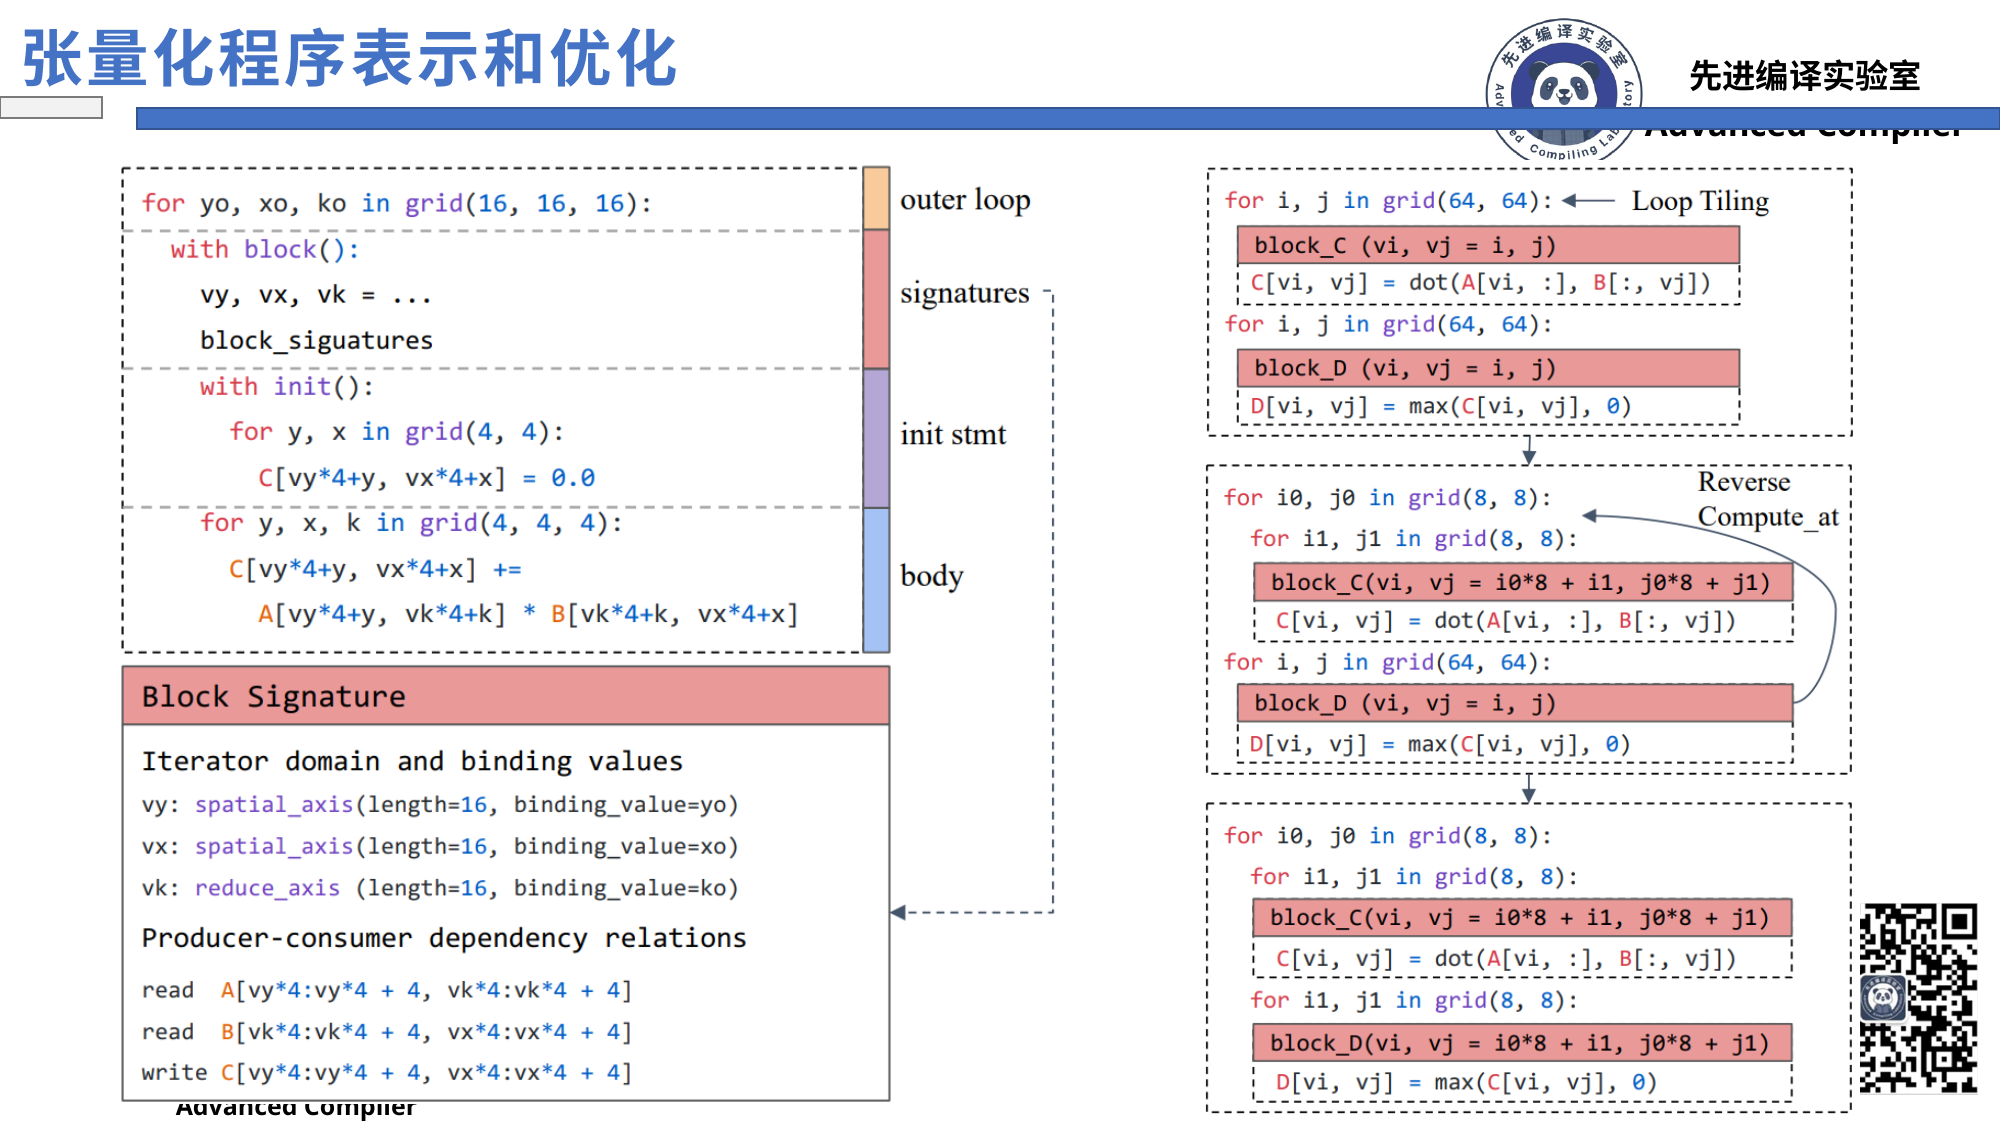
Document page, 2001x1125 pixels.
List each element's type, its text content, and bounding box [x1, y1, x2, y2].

text_box [0, 96, 103, 119]
picture [1200, 130, 1978, 1116]
picture [1477, 9, 1651, 107]
picture [116, 160, 1063, 1104]
text_box [136, 107, 2000, 130]
text_box 张量化程序表示和优化 [5, 11, 694, 102]
